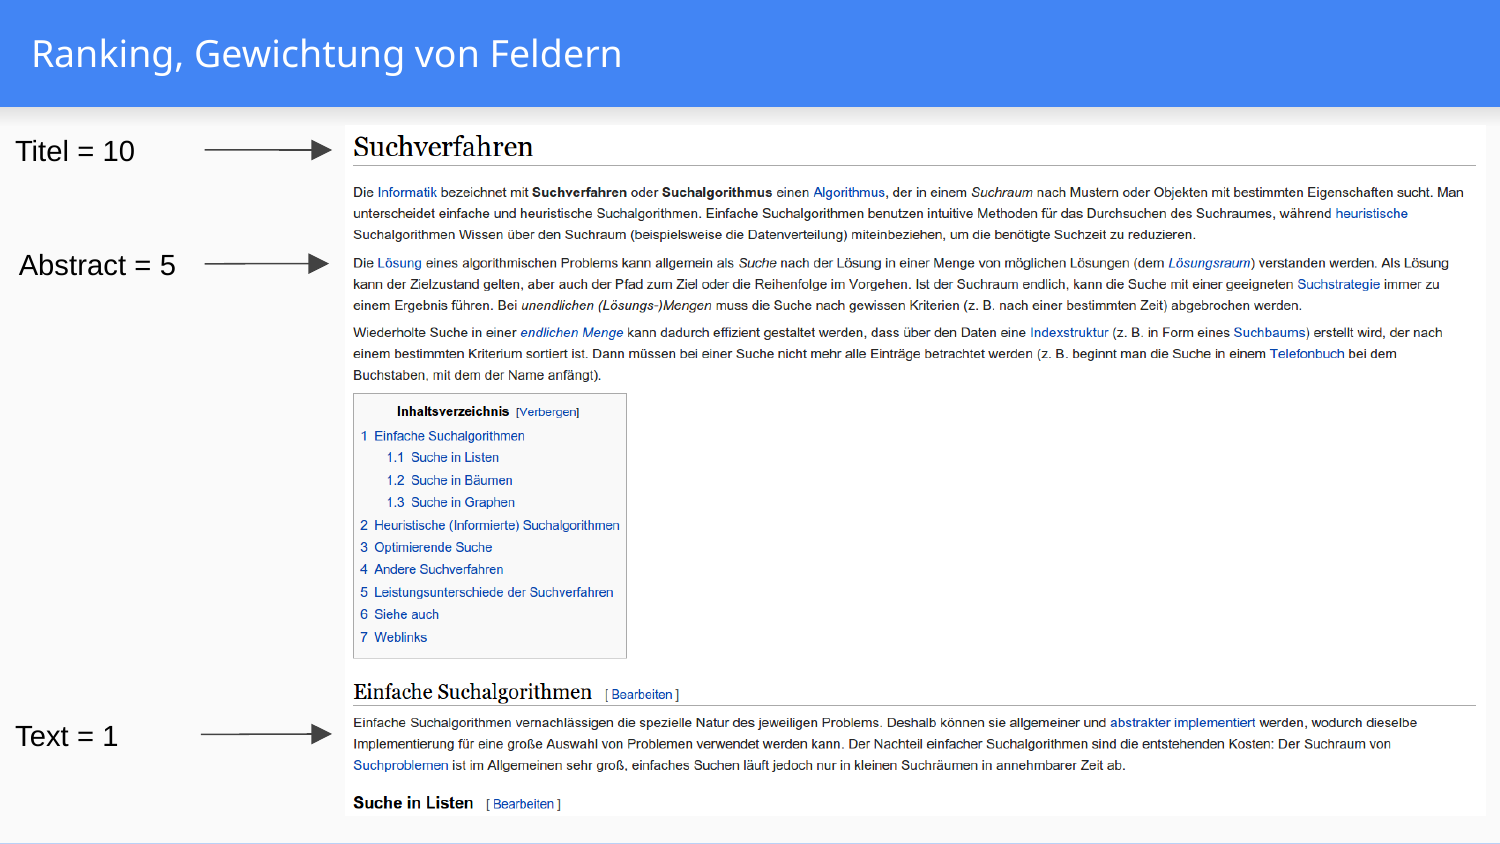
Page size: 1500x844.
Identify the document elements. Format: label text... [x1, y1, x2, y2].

text_box Abstract = 5 [3, 243, 205, 284]
text_box Titel = 10 [0, 130, 205, 170]
title Ranking, Gewichtung von Feldern [16, 2, 1464, 102]
picture [345, 125, 1486, 816]
text_box Text = 1 [0, 714, 201, 755]
